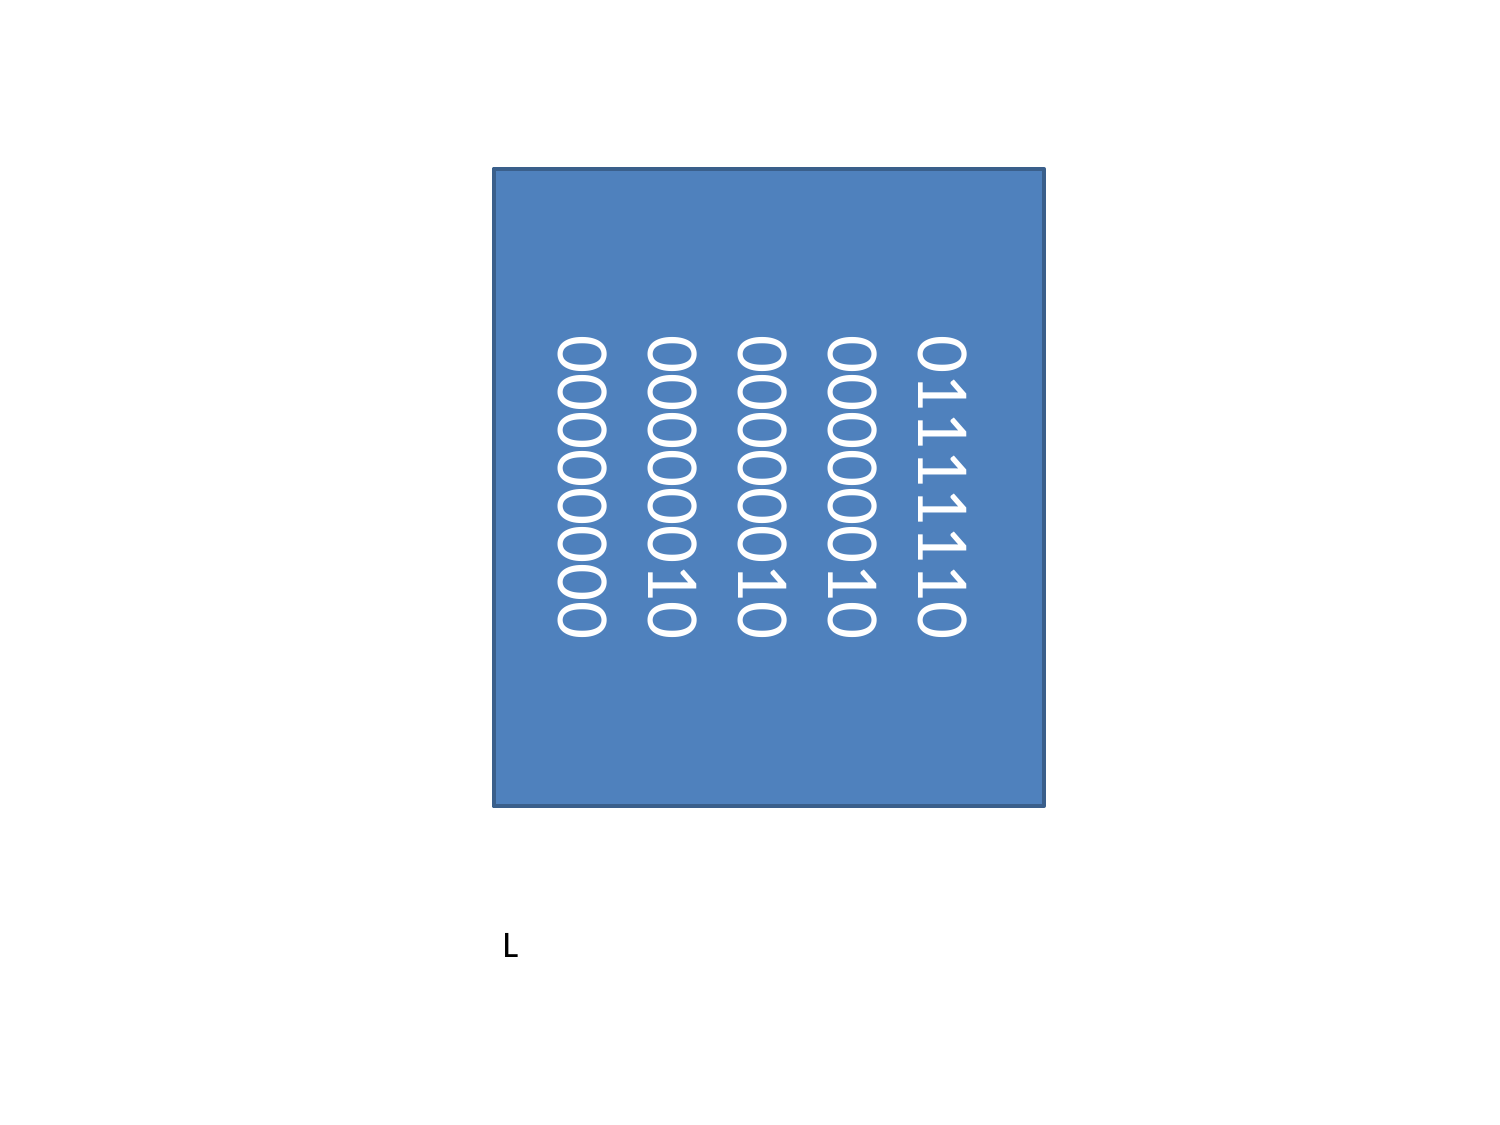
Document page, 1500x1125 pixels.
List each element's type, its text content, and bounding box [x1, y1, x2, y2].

text_box L [487, 912, 534, 973]
text_box 01111110 00000010 00000010 00000010 00000000 [492, 167, 1046, 808]
